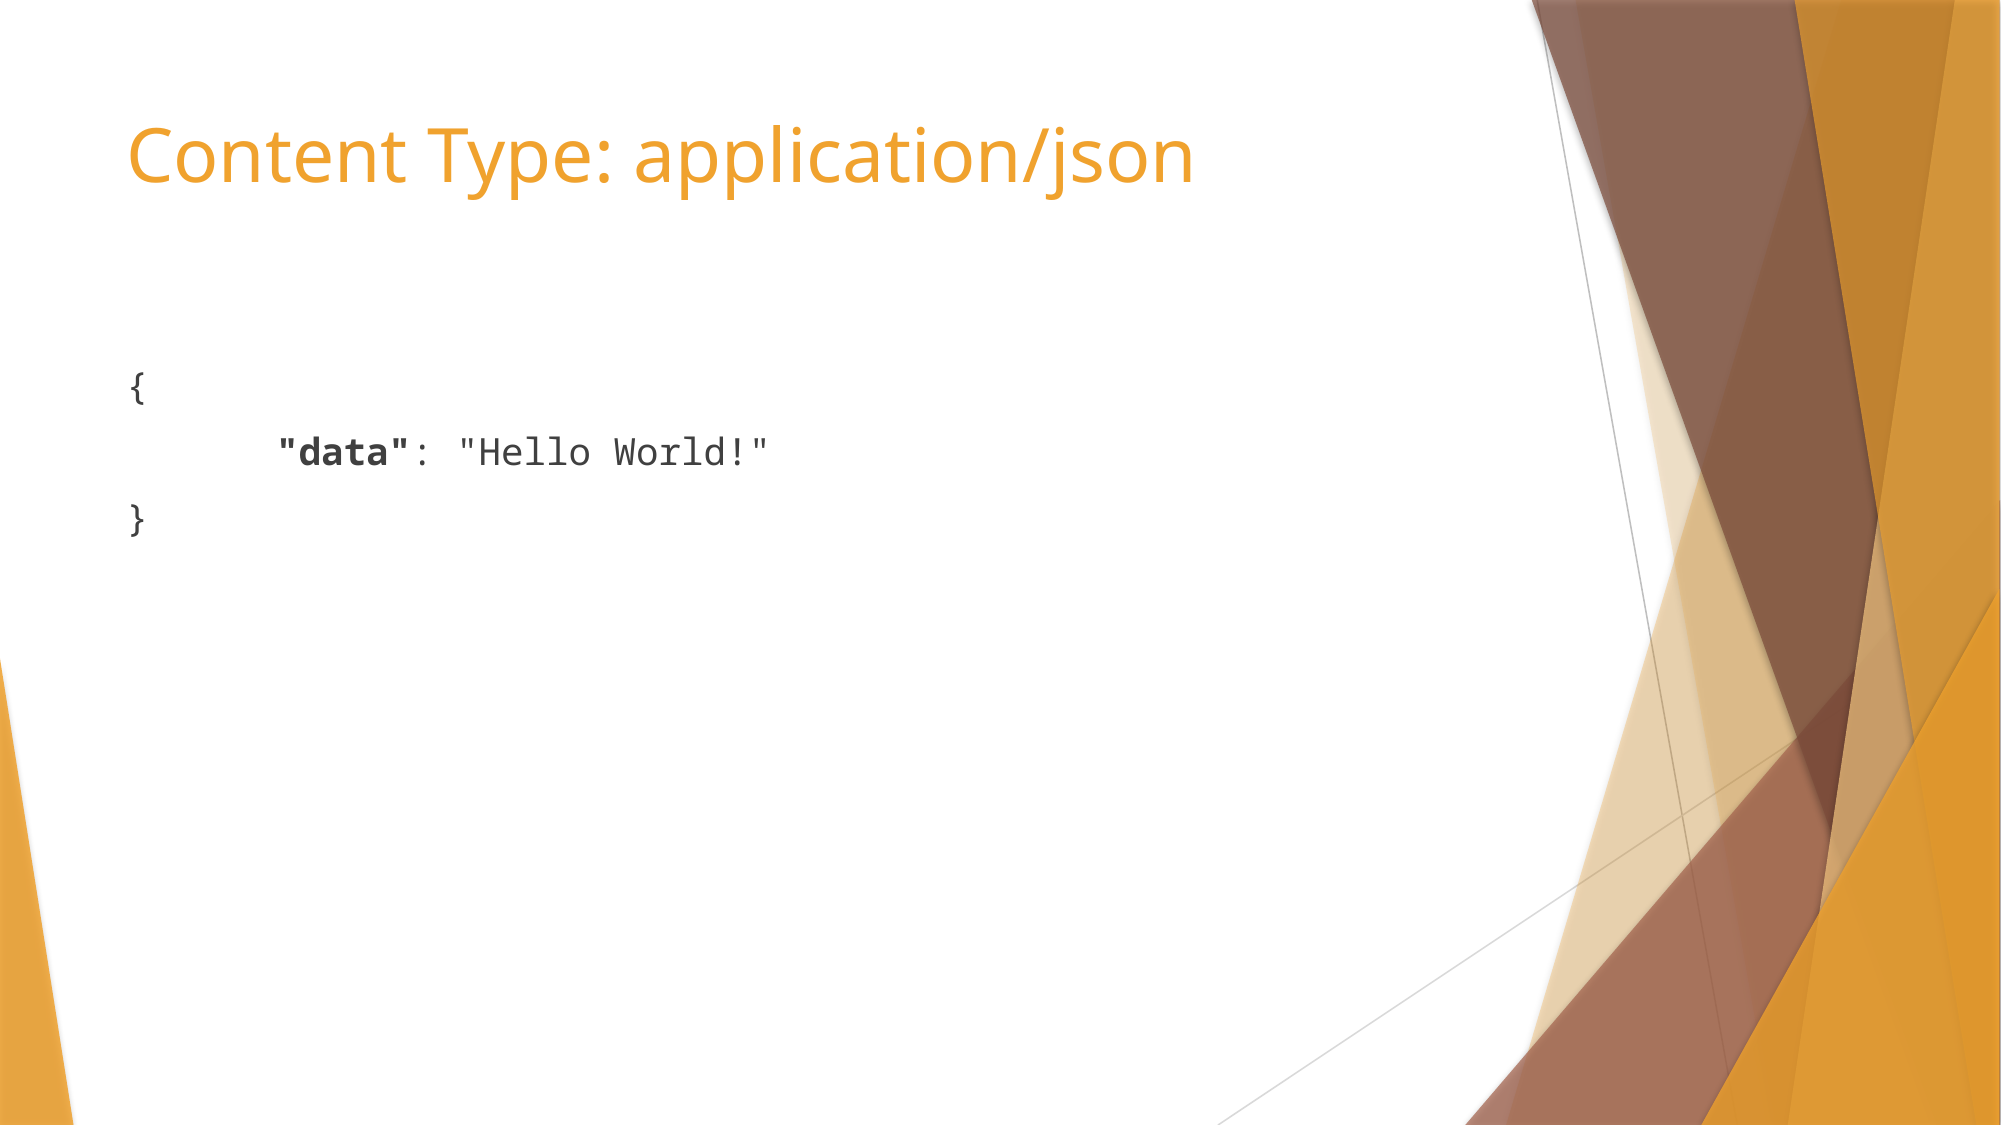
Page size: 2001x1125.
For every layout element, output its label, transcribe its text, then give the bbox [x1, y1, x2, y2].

list { "data": "Hello World!" } [111, 354, 1522, 992]
title Content Type: application/json [111, 99, 1522, 317]
